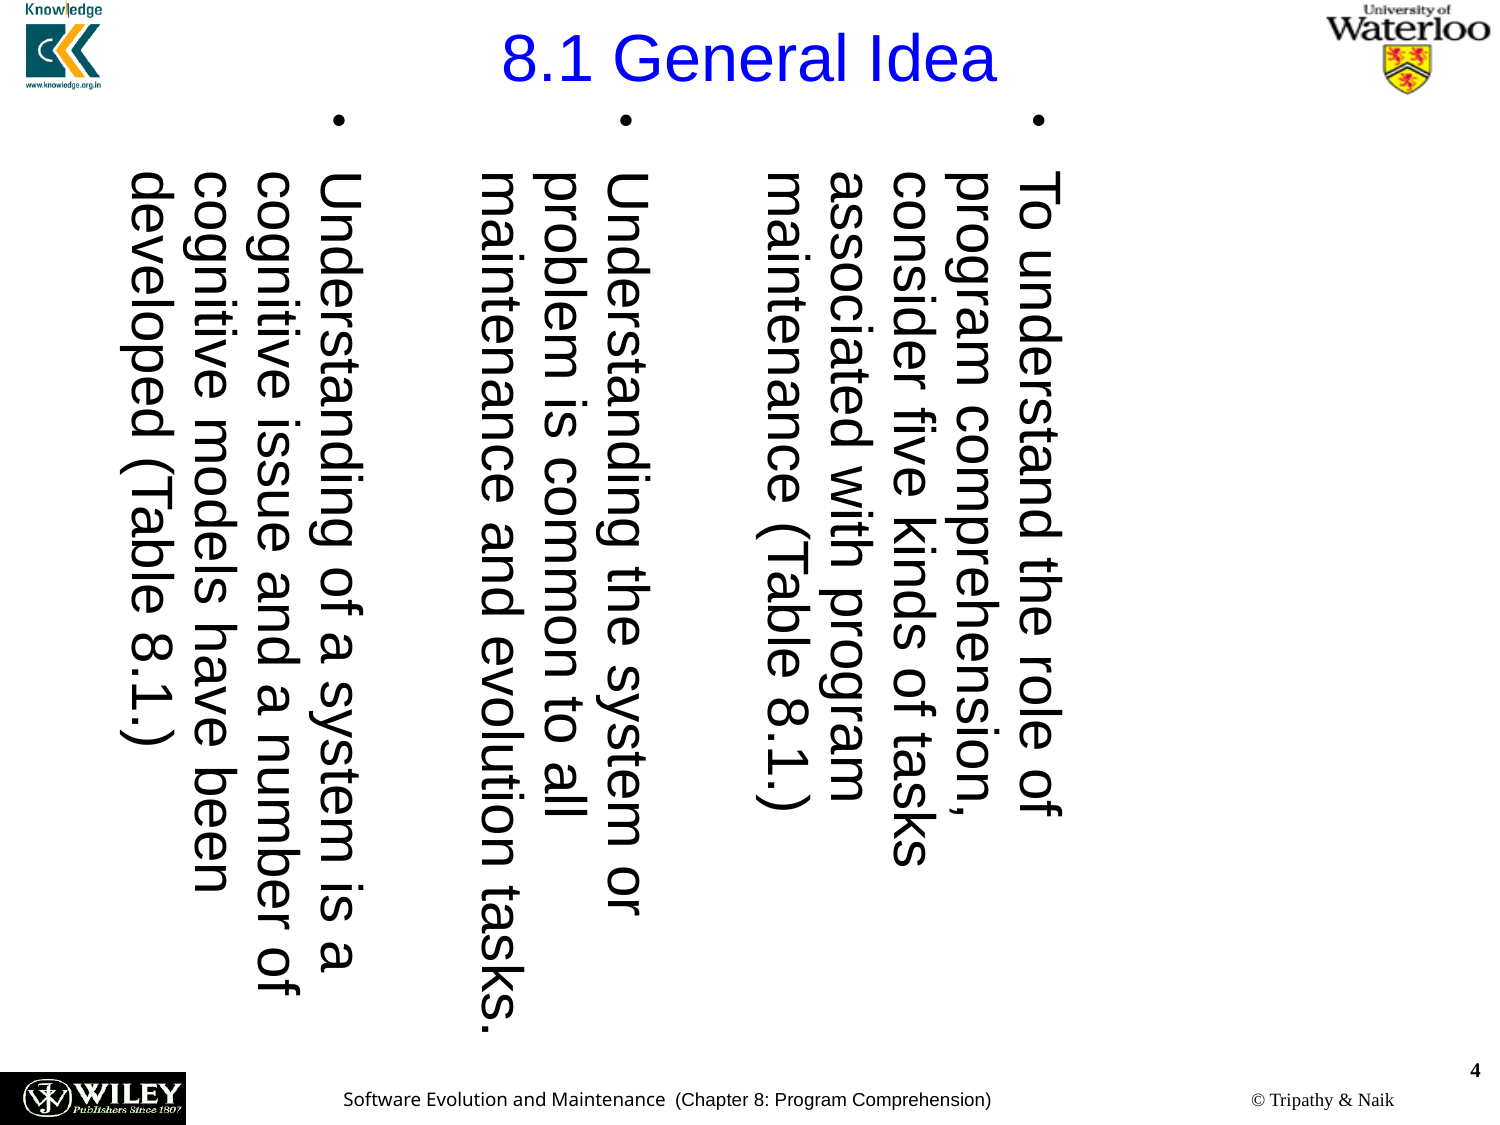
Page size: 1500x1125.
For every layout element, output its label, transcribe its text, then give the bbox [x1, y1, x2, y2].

picture [20, 0, 106, 20]
picture [0, 1072, 186, 1125]
picture [1320, 2, 1499, 20]
list To understand the role of program comprehension, consider five kinds of tasks associated with program maintenance (Table 8.1.) Understanding the system or problem is common to all maintenance and evolution tasks. Understanding of a system is a cognitive issue and a number of cognitive models have been developed (Table 8.1.) [31, 108, 1500, 1065]
title 8.1 General Idea [0, 20, 1500, 100]
slide_number 4 [1145, 1065, 1496, 1125]
